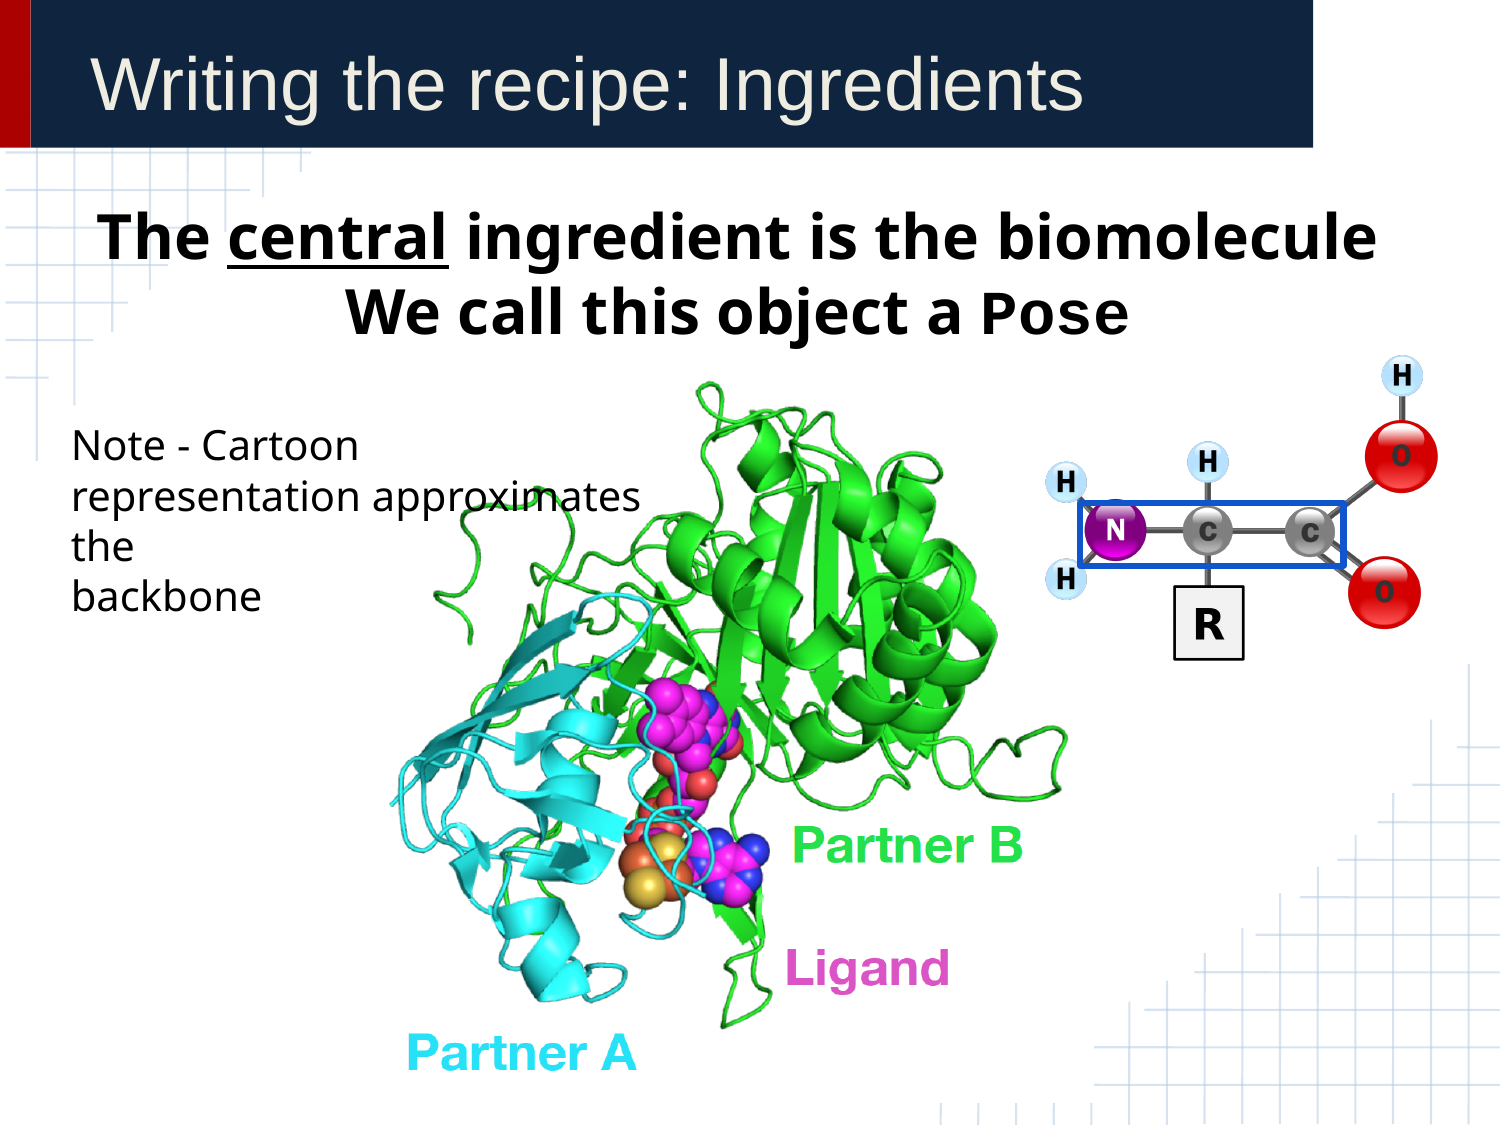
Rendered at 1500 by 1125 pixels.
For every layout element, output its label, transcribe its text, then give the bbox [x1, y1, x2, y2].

text_box Note - Cartoon representation approximates the backbone [55, 404, 364, 606]
title Writing the recipe: Ingredients [75, 22, 1276, 141]
picture [369, 340, 1474, 1103]
text_box The central ingredient is the biomolecule We call this object a Pose [55, 182, 1421, 392]
